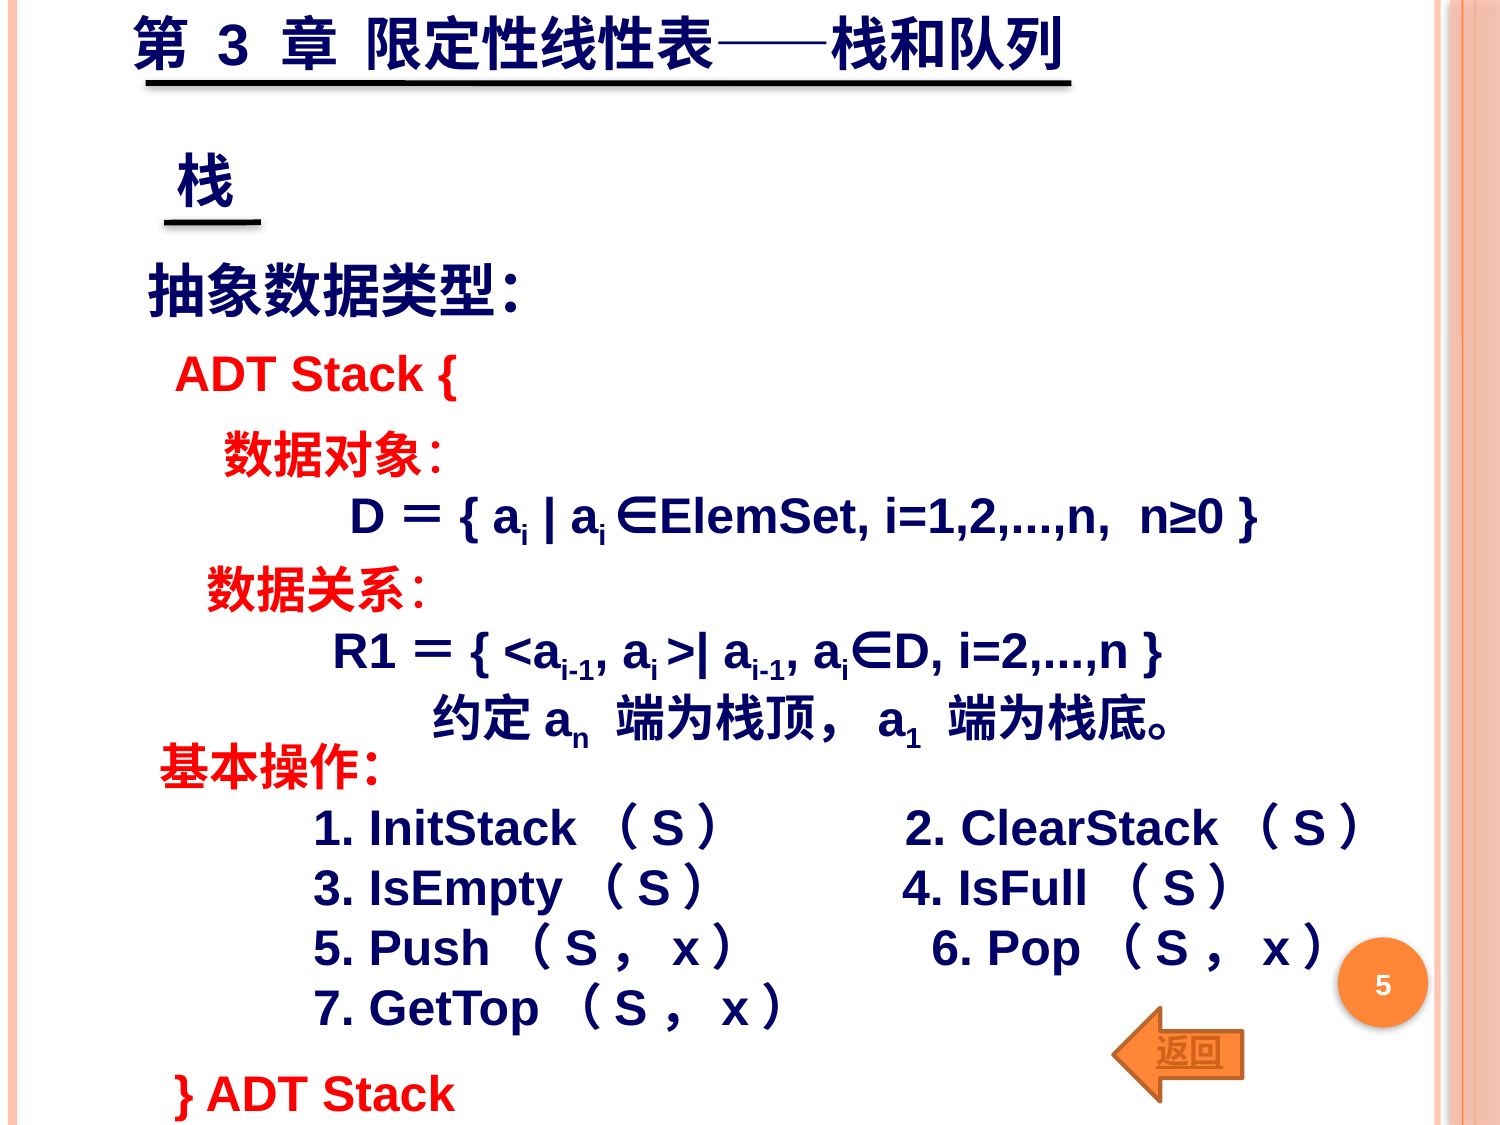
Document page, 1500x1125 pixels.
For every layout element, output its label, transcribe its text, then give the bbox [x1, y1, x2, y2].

text_box 数据关系： R1＝{ <ai-1, ai >| ai-1, ai∈D, i=2,...,n } 约定an 端为栈顶，a1 端为栈底。 [191, 550, 1213, 727]
text_box 数据对象： D＝{ ai | ai ∈ElemSet, i=1,2,...,n, n≥0 } [208, 415, 1274, 559]
text_box 返回 [1111, 1005, 1245, 1104]
text_box ADT Stack { } ADT Stack [159, 334, 1471, 1125]
text_box 抽象数据类型： [132, 246, 609, 332]
text_box 基本操作： 1. InitStack（S） 2. ClearStack（S） 3. IsEmpty（S） 4. IsFull（S） 5. Push（S，x） 6. Pop（S，x） 7. GetTop（S，x） [144, 727, 1458, 1043]
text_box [116, 0, 1096, 223]
